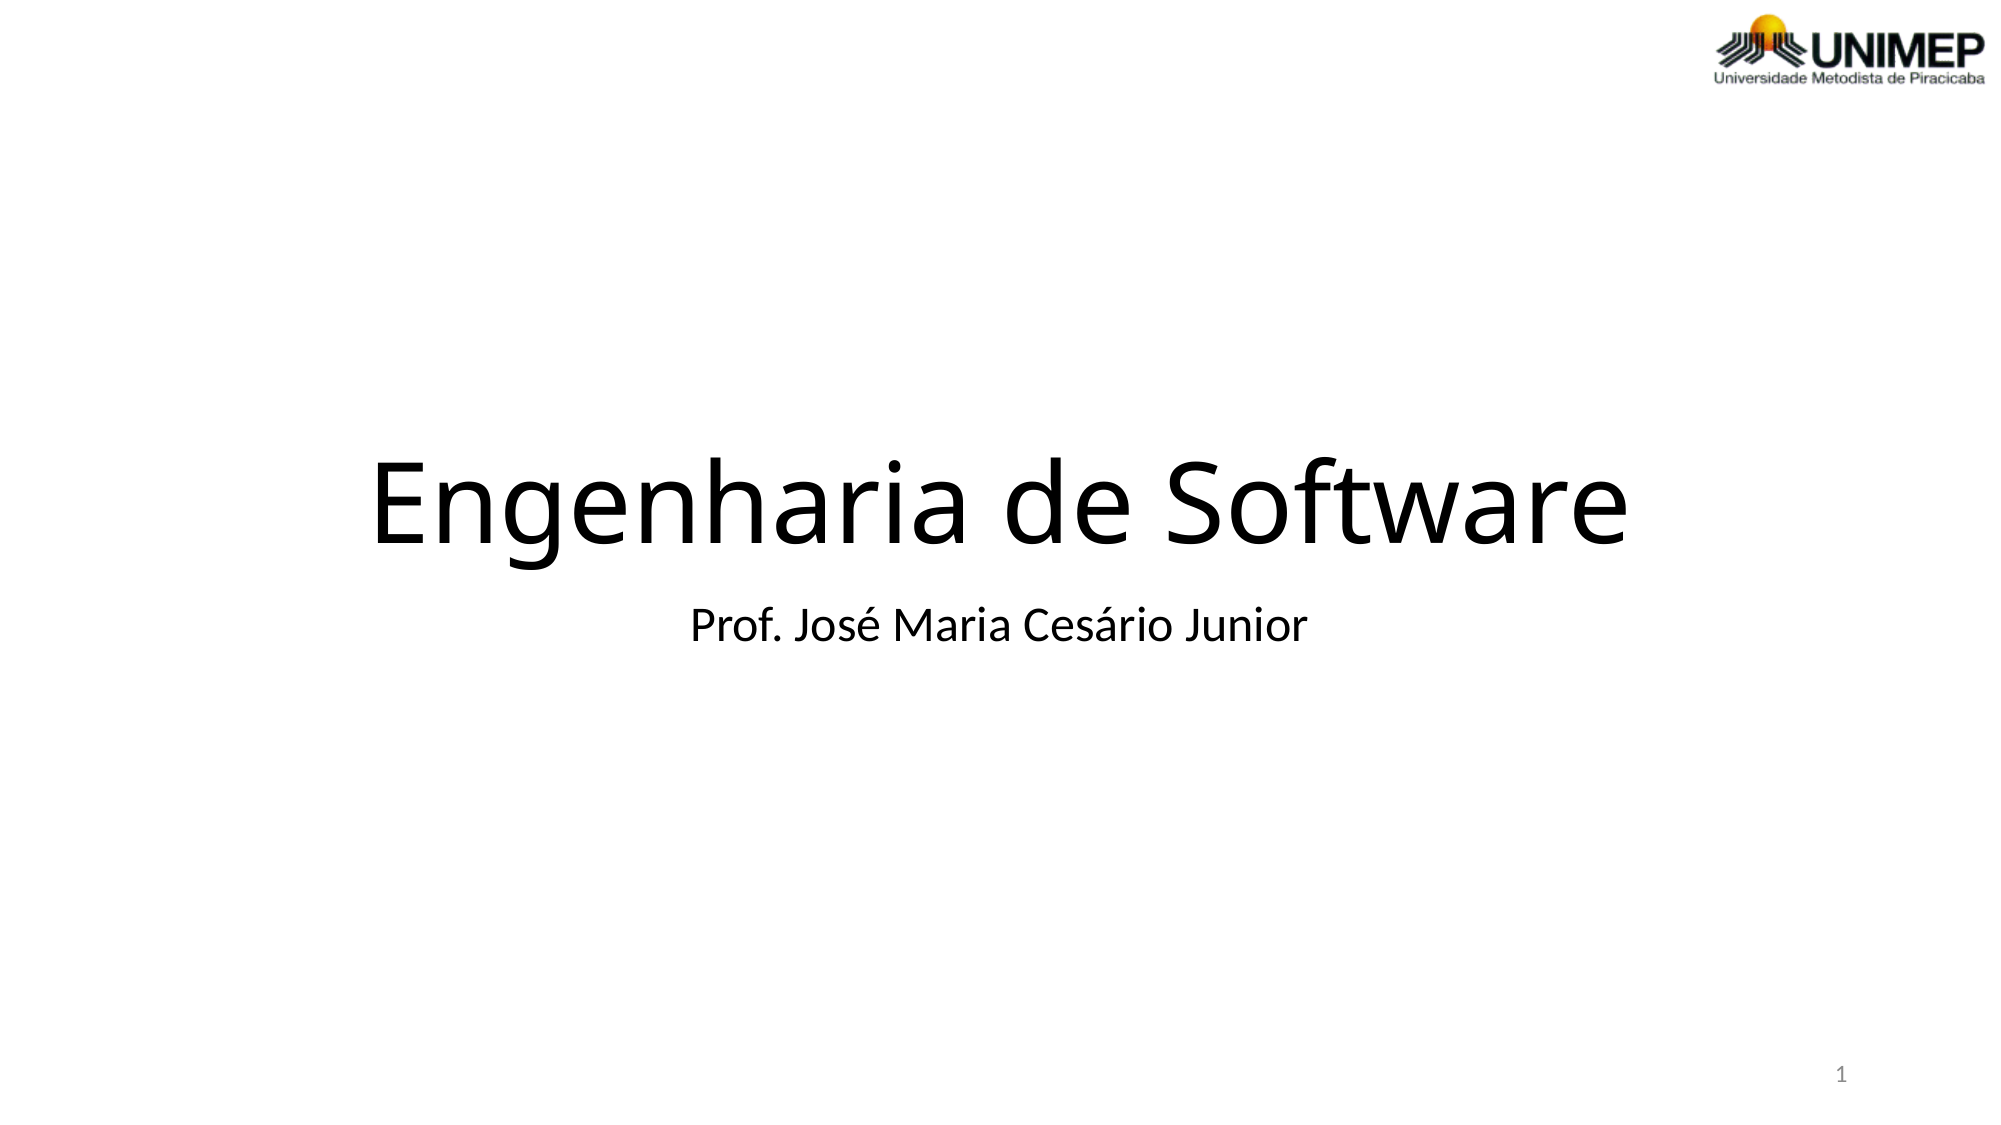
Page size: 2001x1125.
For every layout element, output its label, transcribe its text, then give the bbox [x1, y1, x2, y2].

subtitle Prof. José Maria Cesário Junior [249, 590, 1750, 863]
slide_number 1 [1412, 1042, 1863, 1103]
title Engenharia de Software [249, 184, 1750, 576]
picture [1709, 12, 1991, 88]
